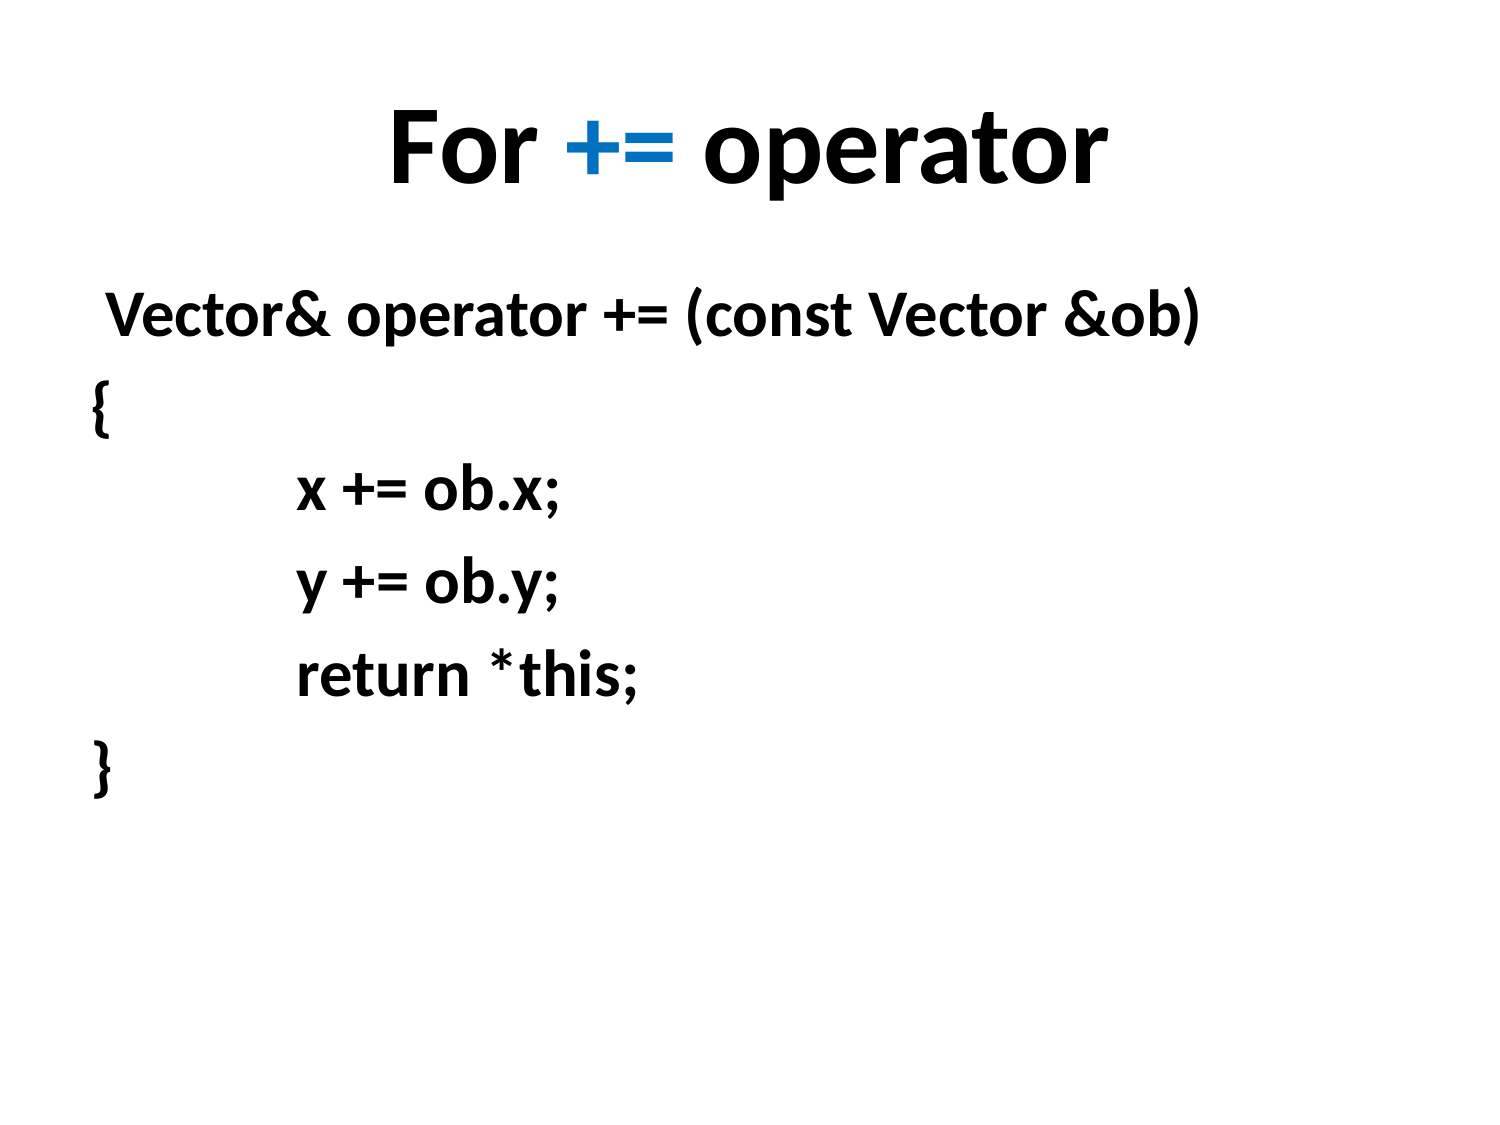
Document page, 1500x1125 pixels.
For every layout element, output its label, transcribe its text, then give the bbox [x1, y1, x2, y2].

title For += operator [75, 45, 1425, 233]
list Vector& operator += (const Vector &ob) { x += ob.x; y += ob.y; return *this; } [75, 262, 1425, 1005]
